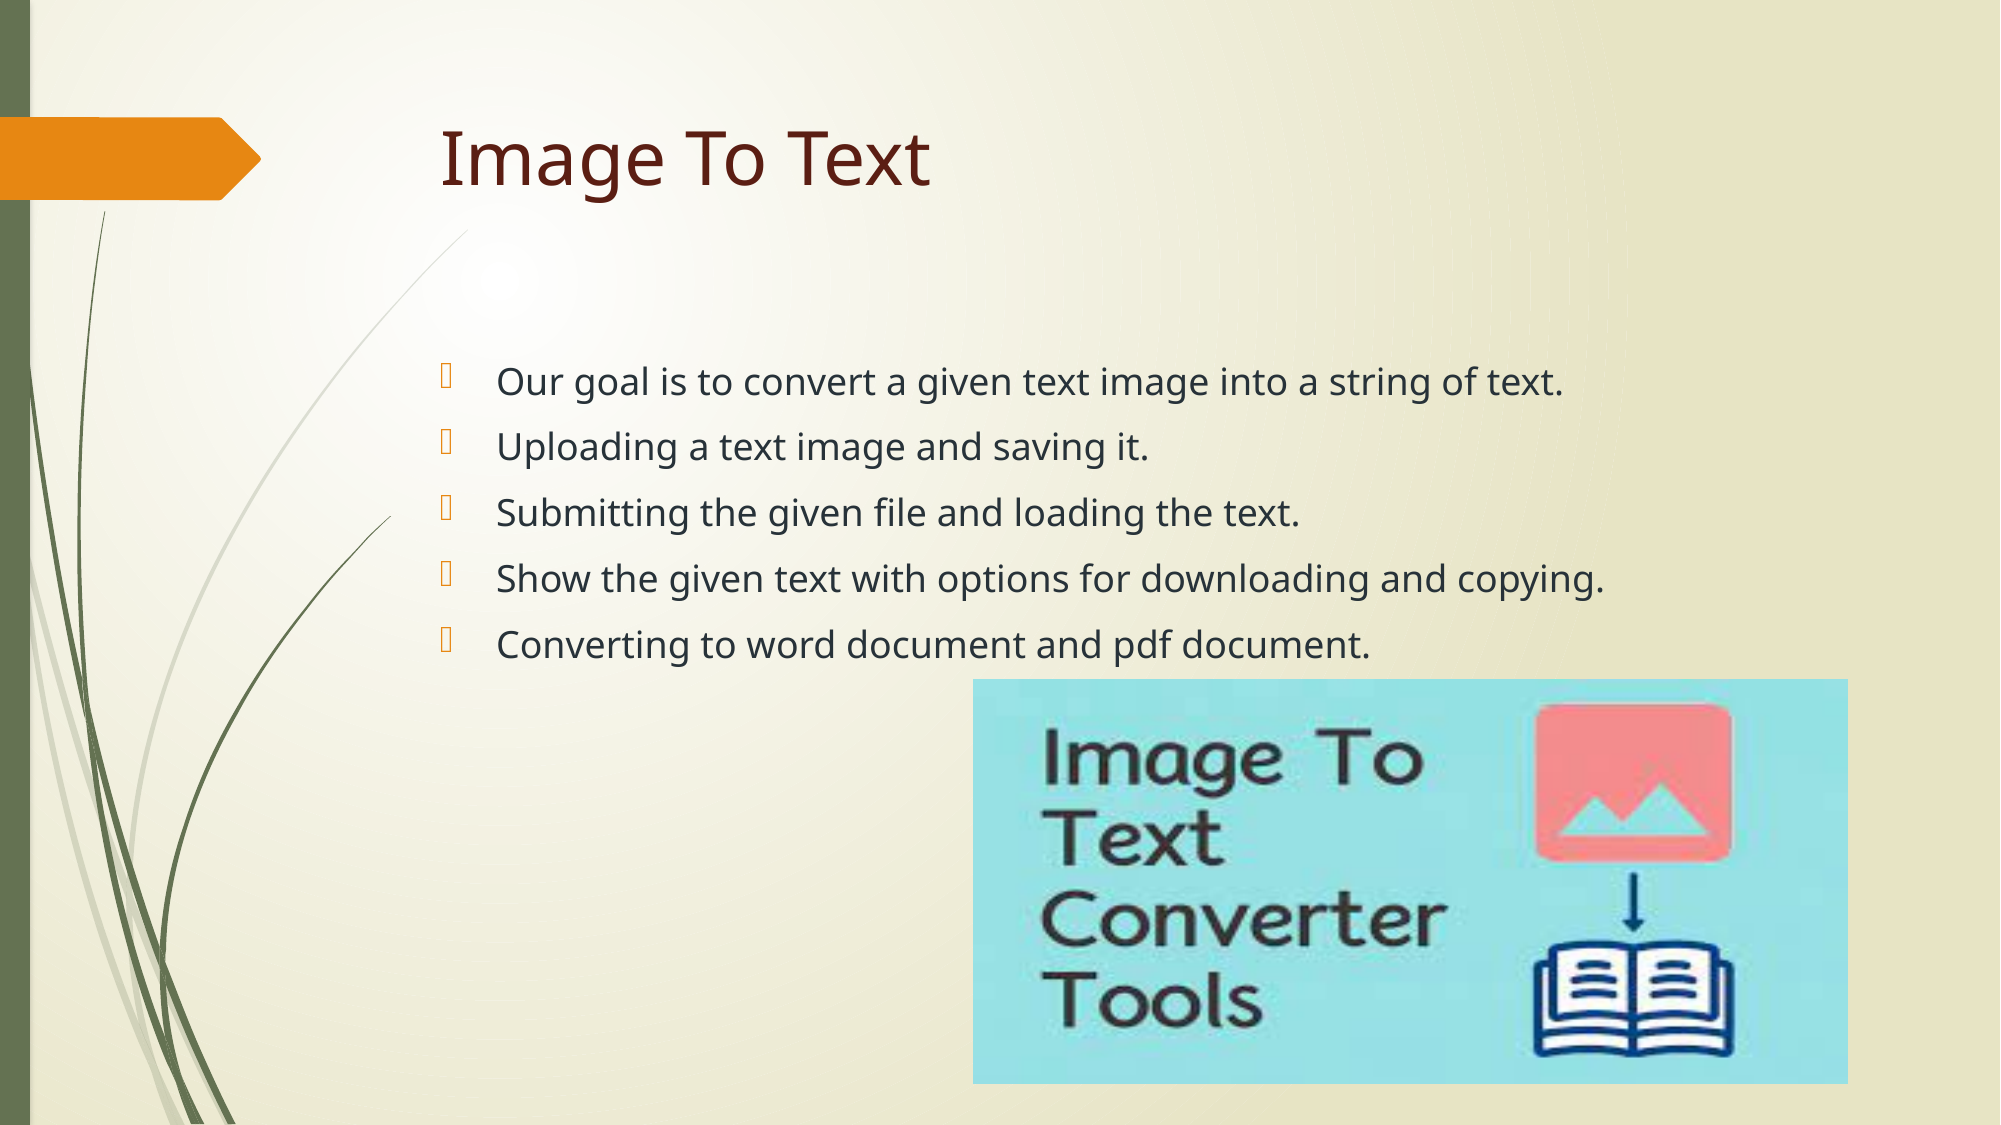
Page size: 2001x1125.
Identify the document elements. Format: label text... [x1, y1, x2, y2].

title Image To Text [425, 102, 1888, 313]
picture [973, 679, 1848, 1085]
list Our goal is to convert a given text image into a string of text. Uploading a text image and saving it. Submitting the given file and loading the text. Show the given text with options for downloading and copying. Converting to word document and pdf document. [424, 350, 1888, 970]
